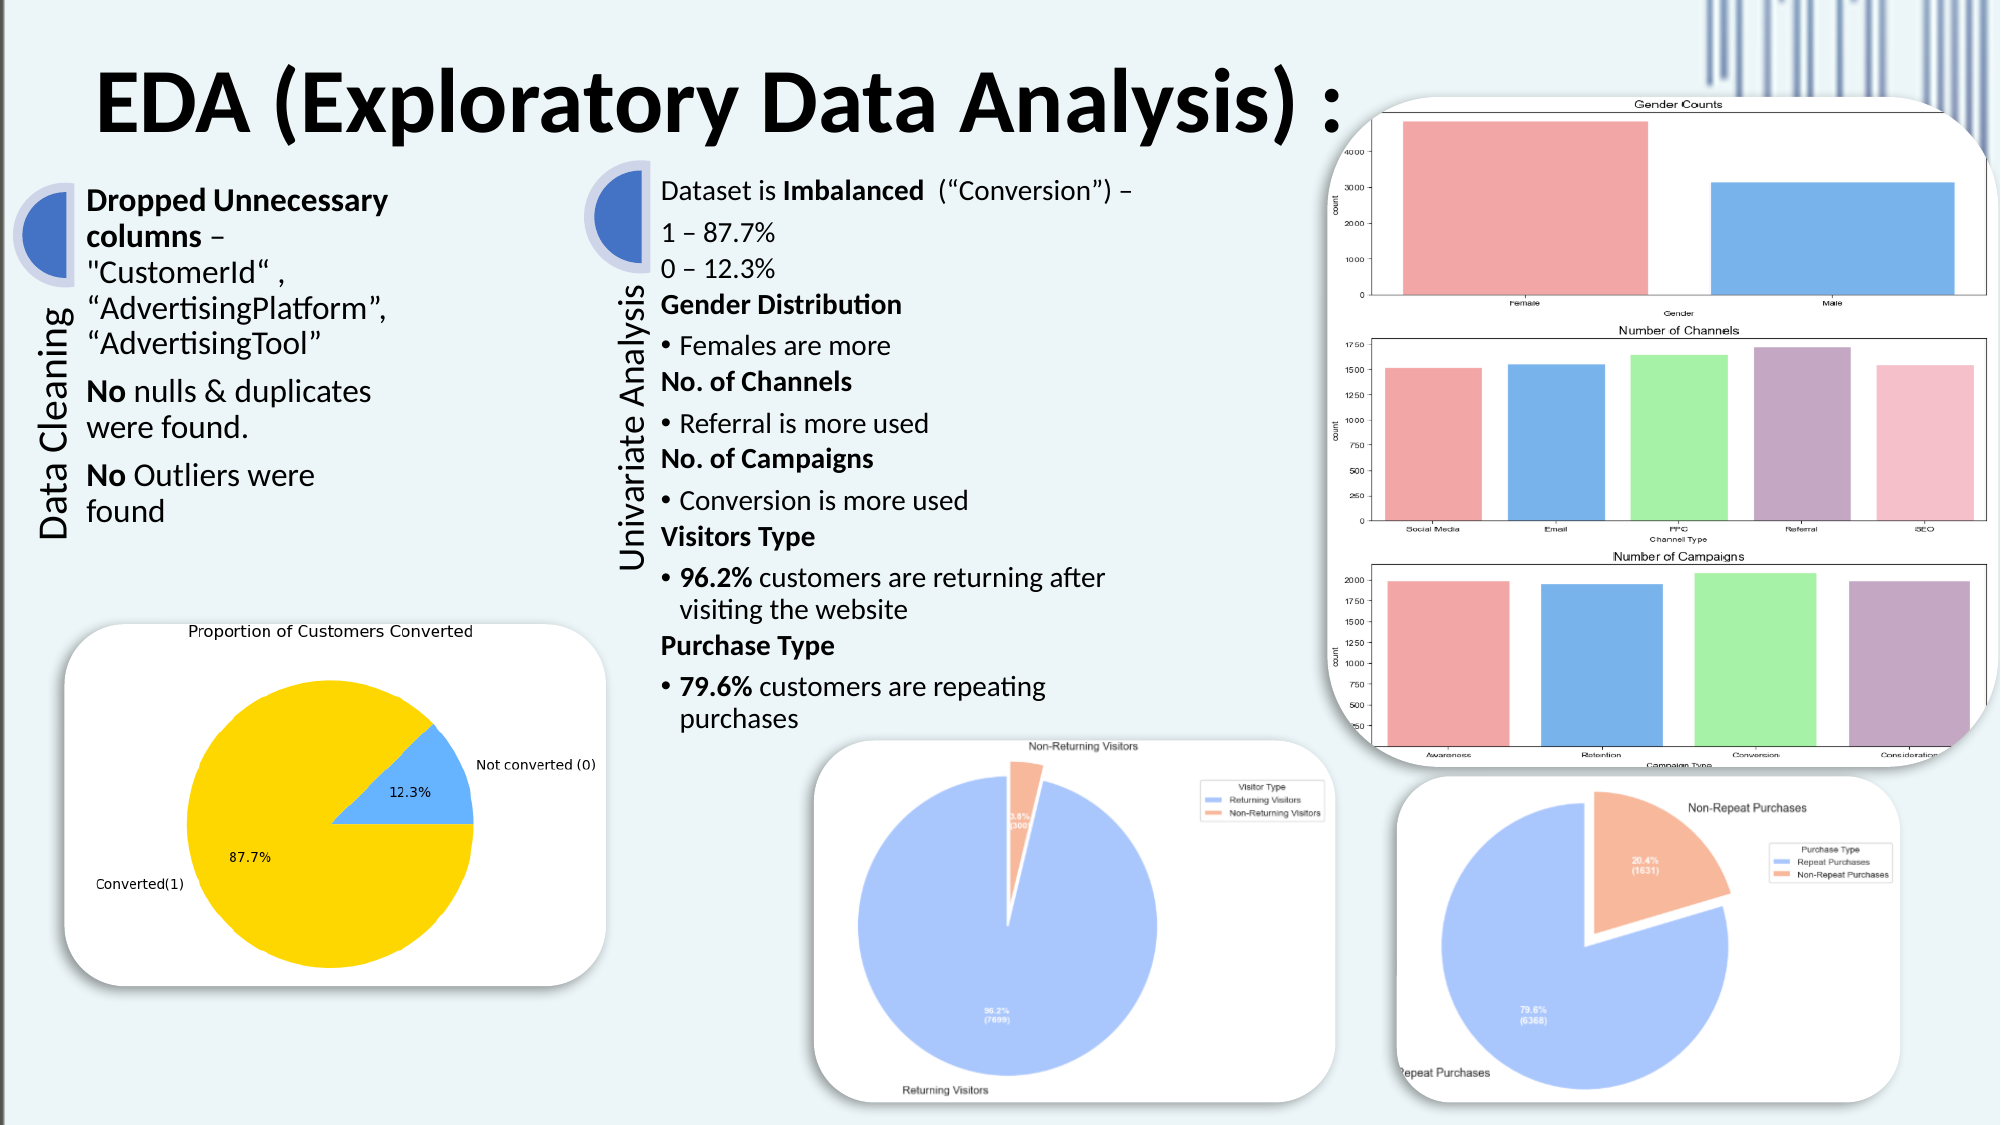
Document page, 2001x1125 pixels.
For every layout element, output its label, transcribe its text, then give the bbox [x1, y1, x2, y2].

picture [0, 0, 2001, 1125]
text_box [12, 160, 393, 625]
text_box EDA (Exploratory Data Analysis) : [80, 33, 1397, 159]
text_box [580, 160, 1141, 613]
